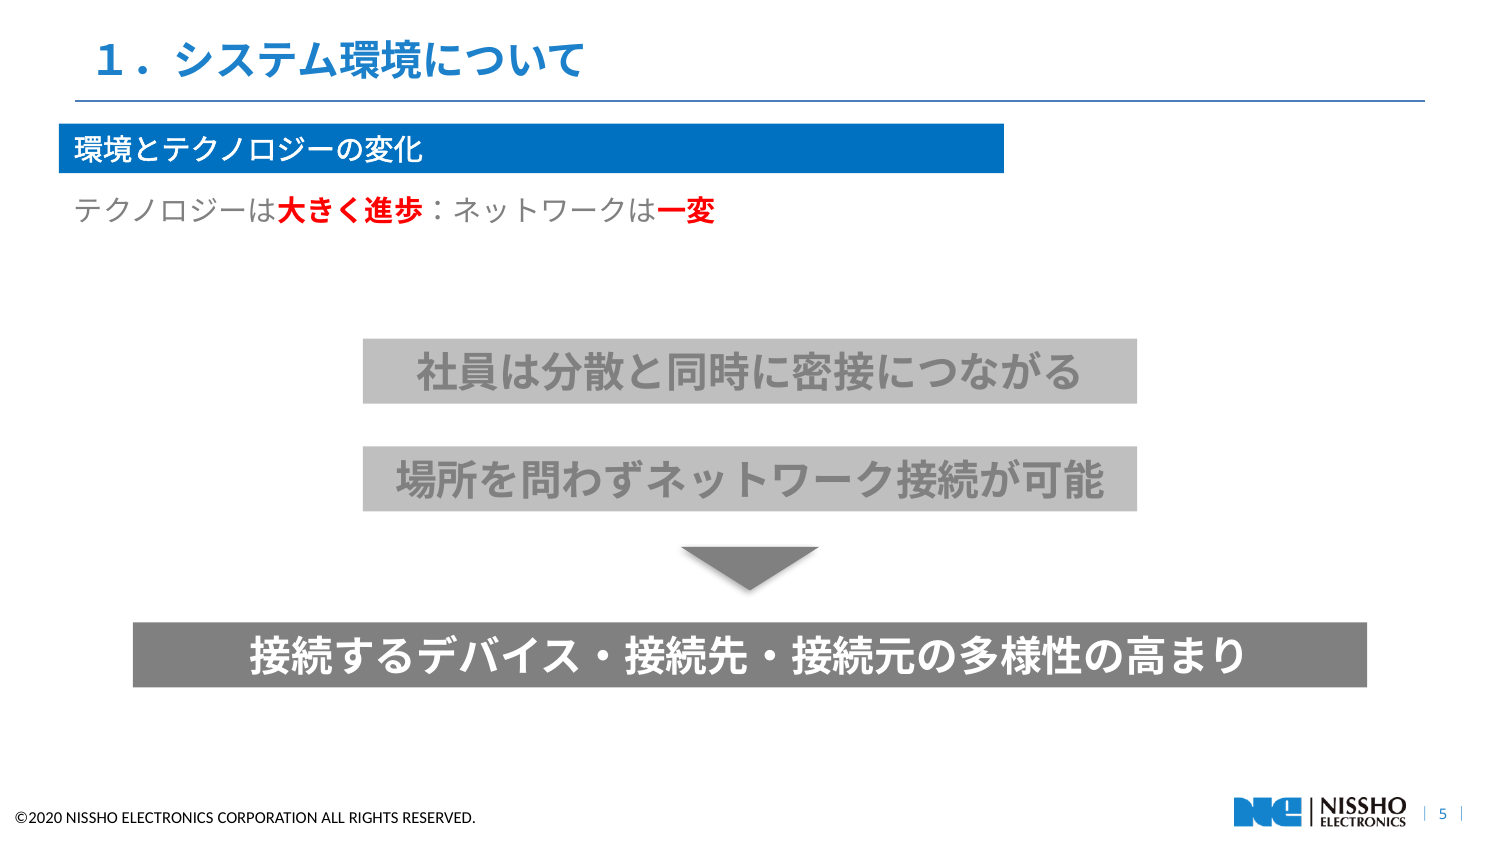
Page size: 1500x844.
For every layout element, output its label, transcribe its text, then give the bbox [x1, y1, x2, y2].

text_box 環境とテクノロジーの変化 [58, 123, 1004, 174]
picture [1234, 797, 1406, 827]
text_box [679, 546, 821, 592]
text_box テクノロジーは大きく進歩：ネットワークは一変 [59, 184, 1453, 235]
title １．システム環境について [75, 16, 1425, 100]
text_box 接続するデバイス・接続先・接続元の多様性の高まり [132, 622, 1368, 688]
text_box 場所を問わずネットワーク接続が可能 [362, 446, 1138, 512]
text_box 社員は分散と同時に密接につながる [362, 338, 1138, 404]
